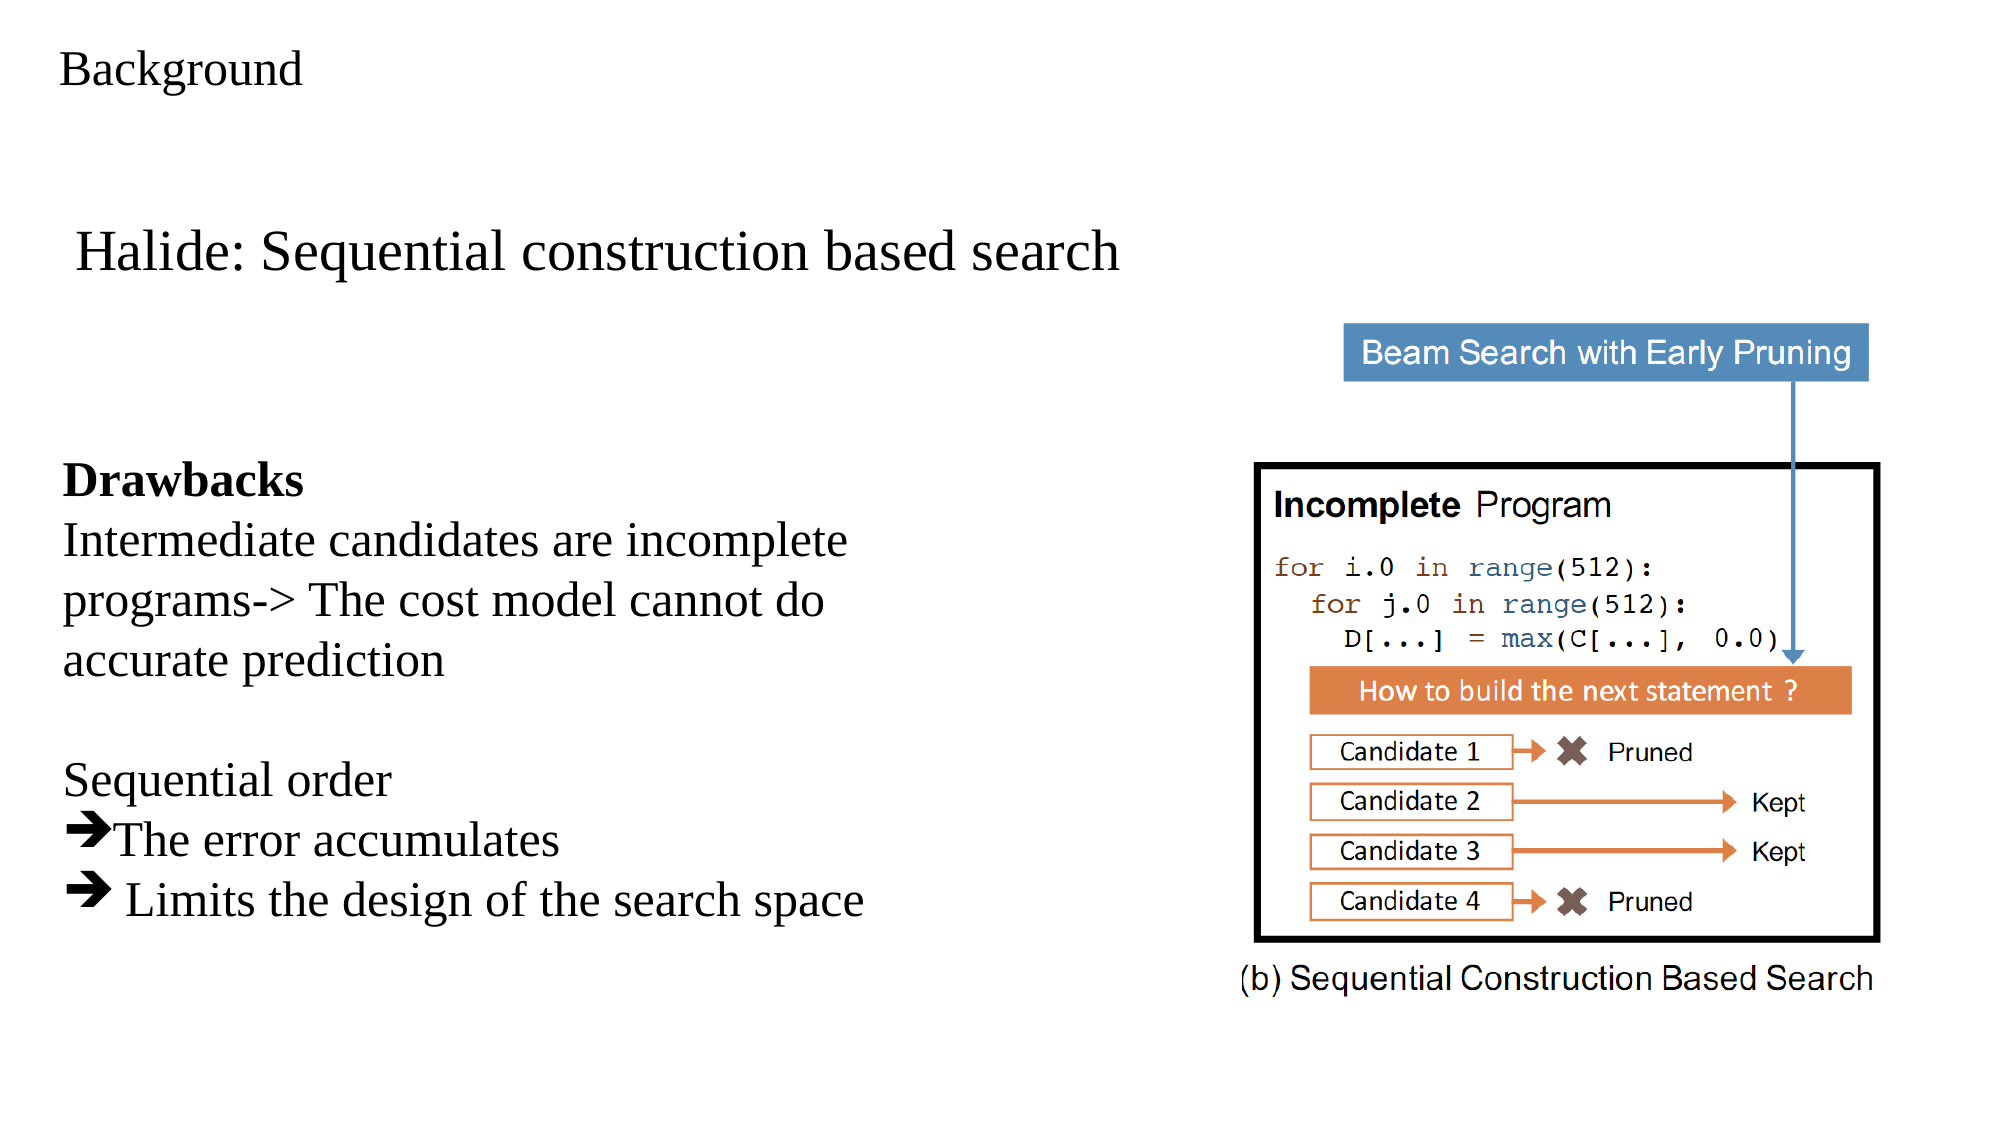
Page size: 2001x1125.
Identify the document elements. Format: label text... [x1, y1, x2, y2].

text_box Halide: Sequential construction based search [60, 204, 1175, 290]
text_box Drawbacks Intermediate candidates are incomplete programs-> The cost model cannot do accurate prediction Sequential order The error accumulates Limits the design of the search space [47, 438, 1019, 934]
picture [1242, 309, 1886, 999]
text_box Background [43, 28, 344, 104]
